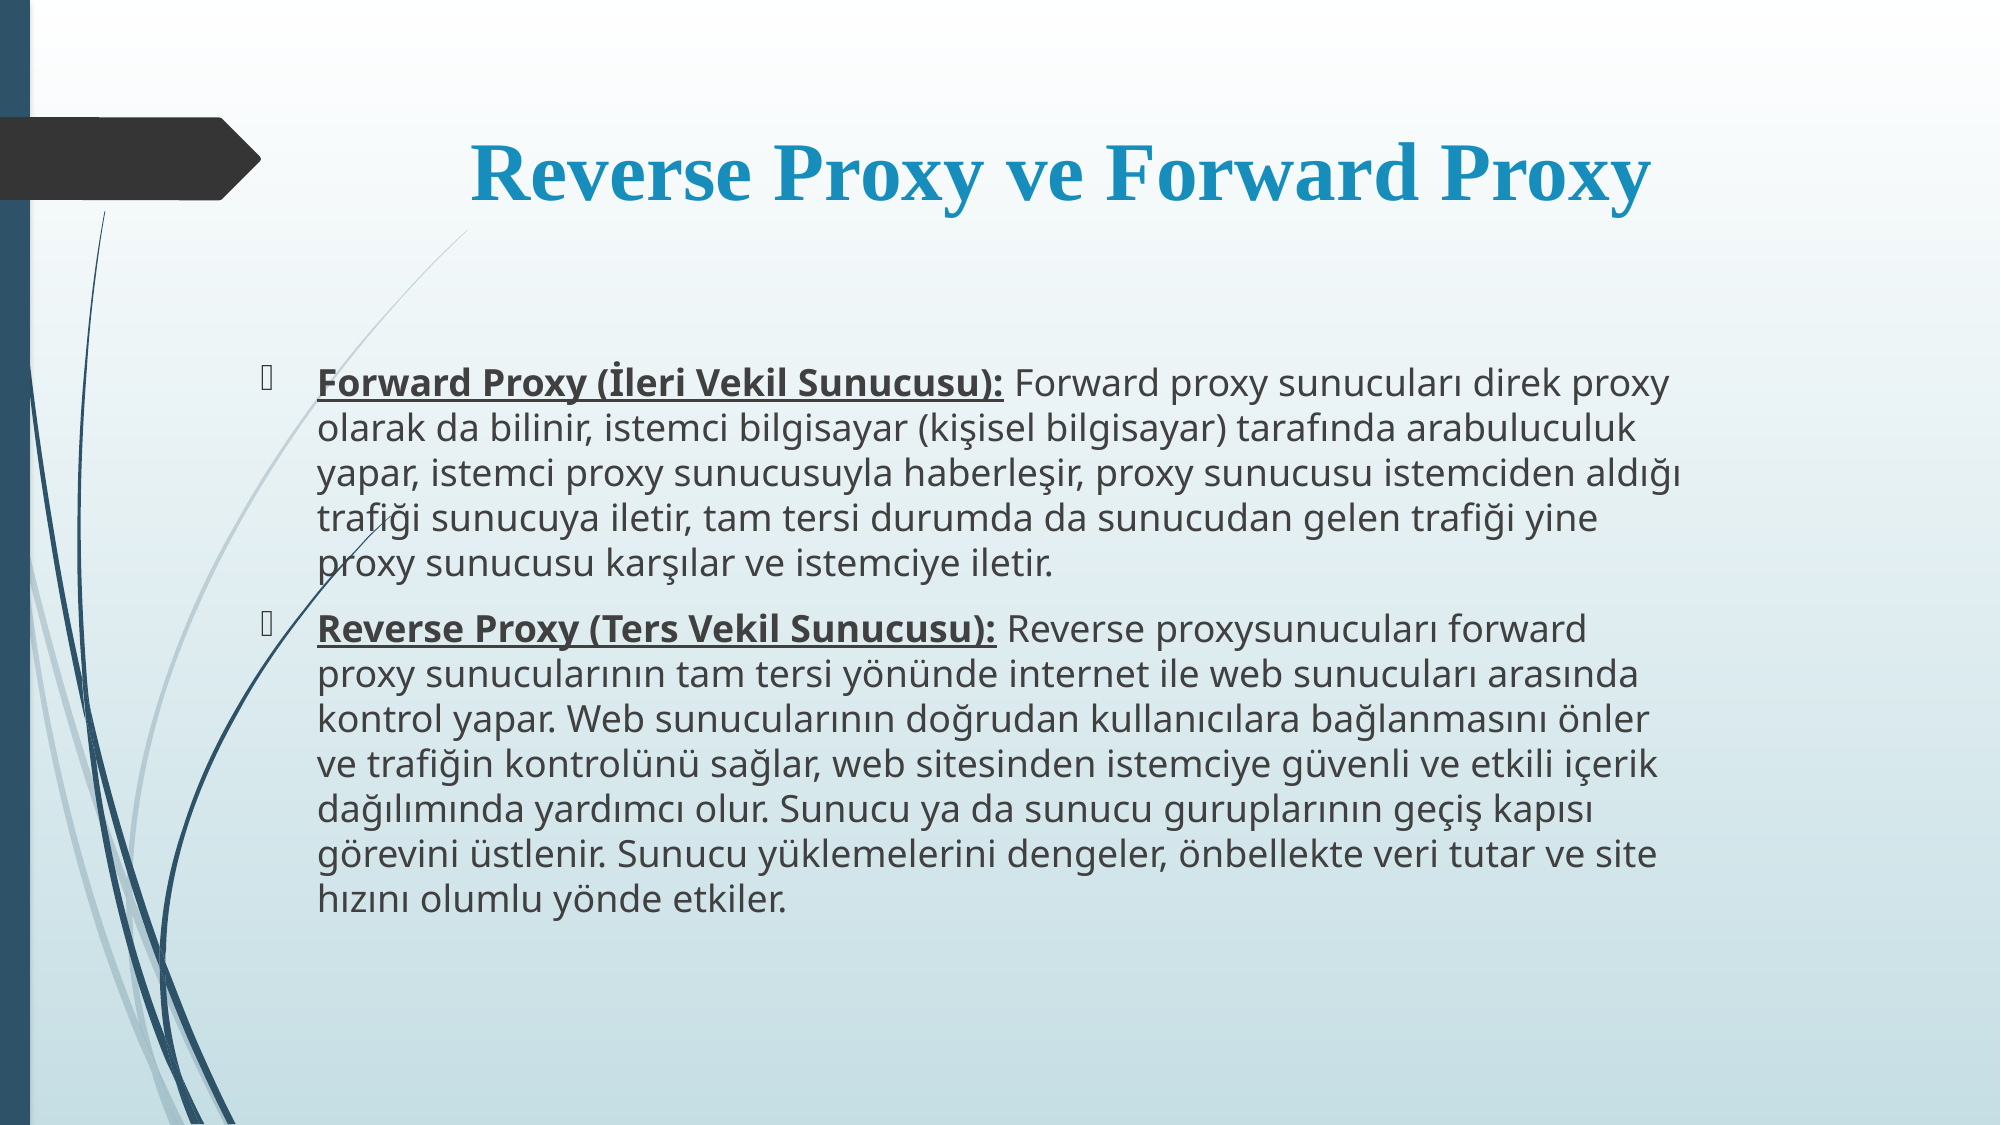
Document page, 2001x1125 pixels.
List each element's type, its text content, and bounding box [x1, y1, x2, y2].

title Reverse Proxy ve Forward Proxy [455, 109, 1918, 320]
list Forward Proxy (İleri Vekil Sunucusu): Forward proxy sunucuları direk proxy olarak da bilinir, istemci bilgisayar (kişisel bilgisayar) tarafında arabuluculuk yapar, istemci proxy sunucusuyla haberleşir, proxy sunucusu istemciden aldığı trafiği sunucuya iletir, tam tersi durumda da sunucudan gelen trafiği yine proxy sunucusu karşılar ve istemciye iletir. Reverse Proxy (Ters Vekil Sunucusu): Reverse proxysunucuları forward proxy sunucularının tam tersi yönünde internet ile web sunucuları arasında kontrol yapar. Web sunucularının doğrudan kullanıcılara bağlanmasını önler ve trafiğin kontrolünü sağlar, web sitesinden istemciye güvenli ve etkili içerik dağılımında yardımcı olur. Sunucu ya da sunucu guruplarının geçiş kapısı görevini üstlenir. Sunucu yüklemelerini dengeler, önbellekte veri tutar ve site hızını olumlu yönde etkiler. [245, 351, 1709, 999]
